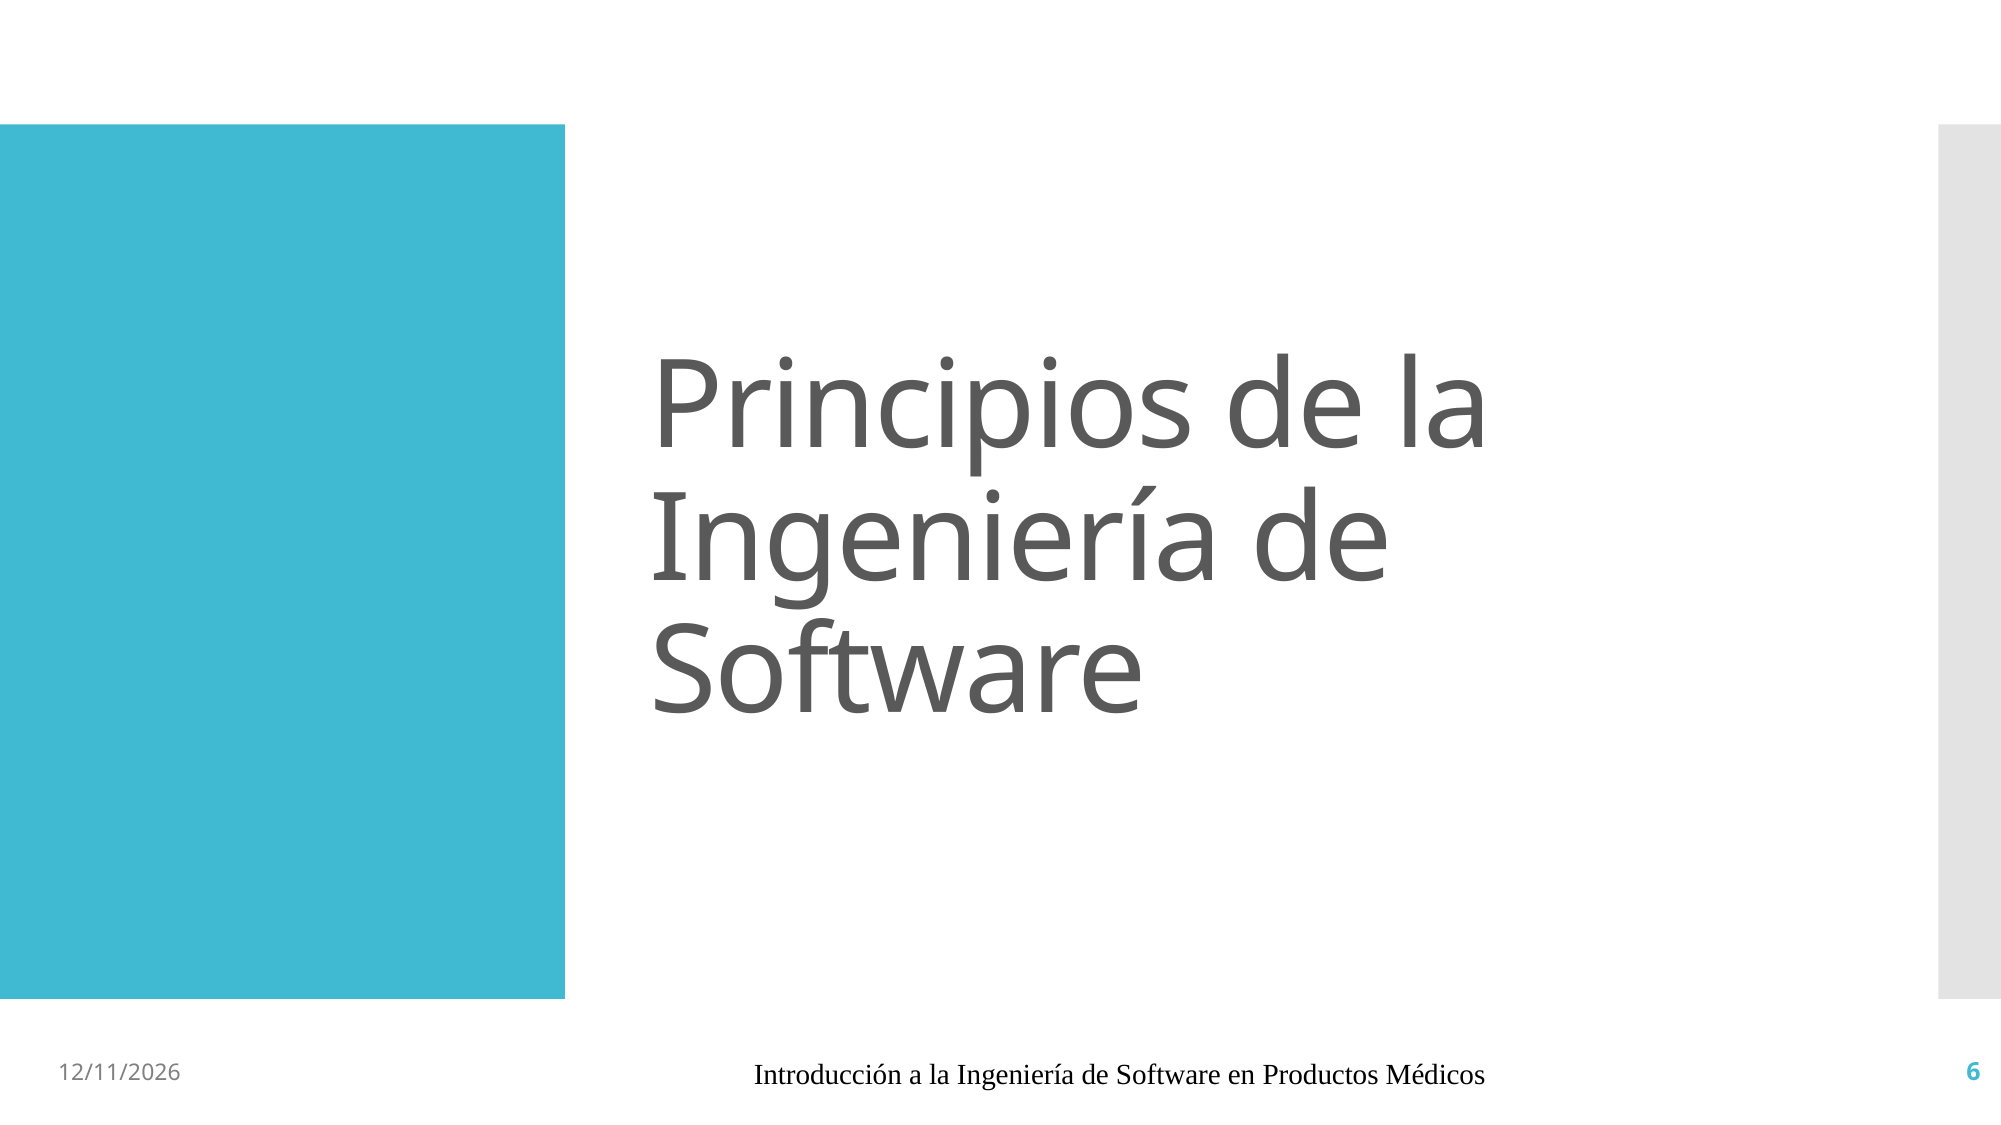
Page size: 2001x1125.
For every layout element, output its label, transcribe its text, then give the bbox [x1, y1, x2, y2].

slide_number 6 [1744, 1042, 1996, 1103]
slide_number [43, 1042, 493, 1103]
title Principios de la Ingeniería de Software [634, 213, 1835, 747]
footer Introducción a la Ingeniería de Software en Productos Médicos [634, 1042, 1605, 1103]
